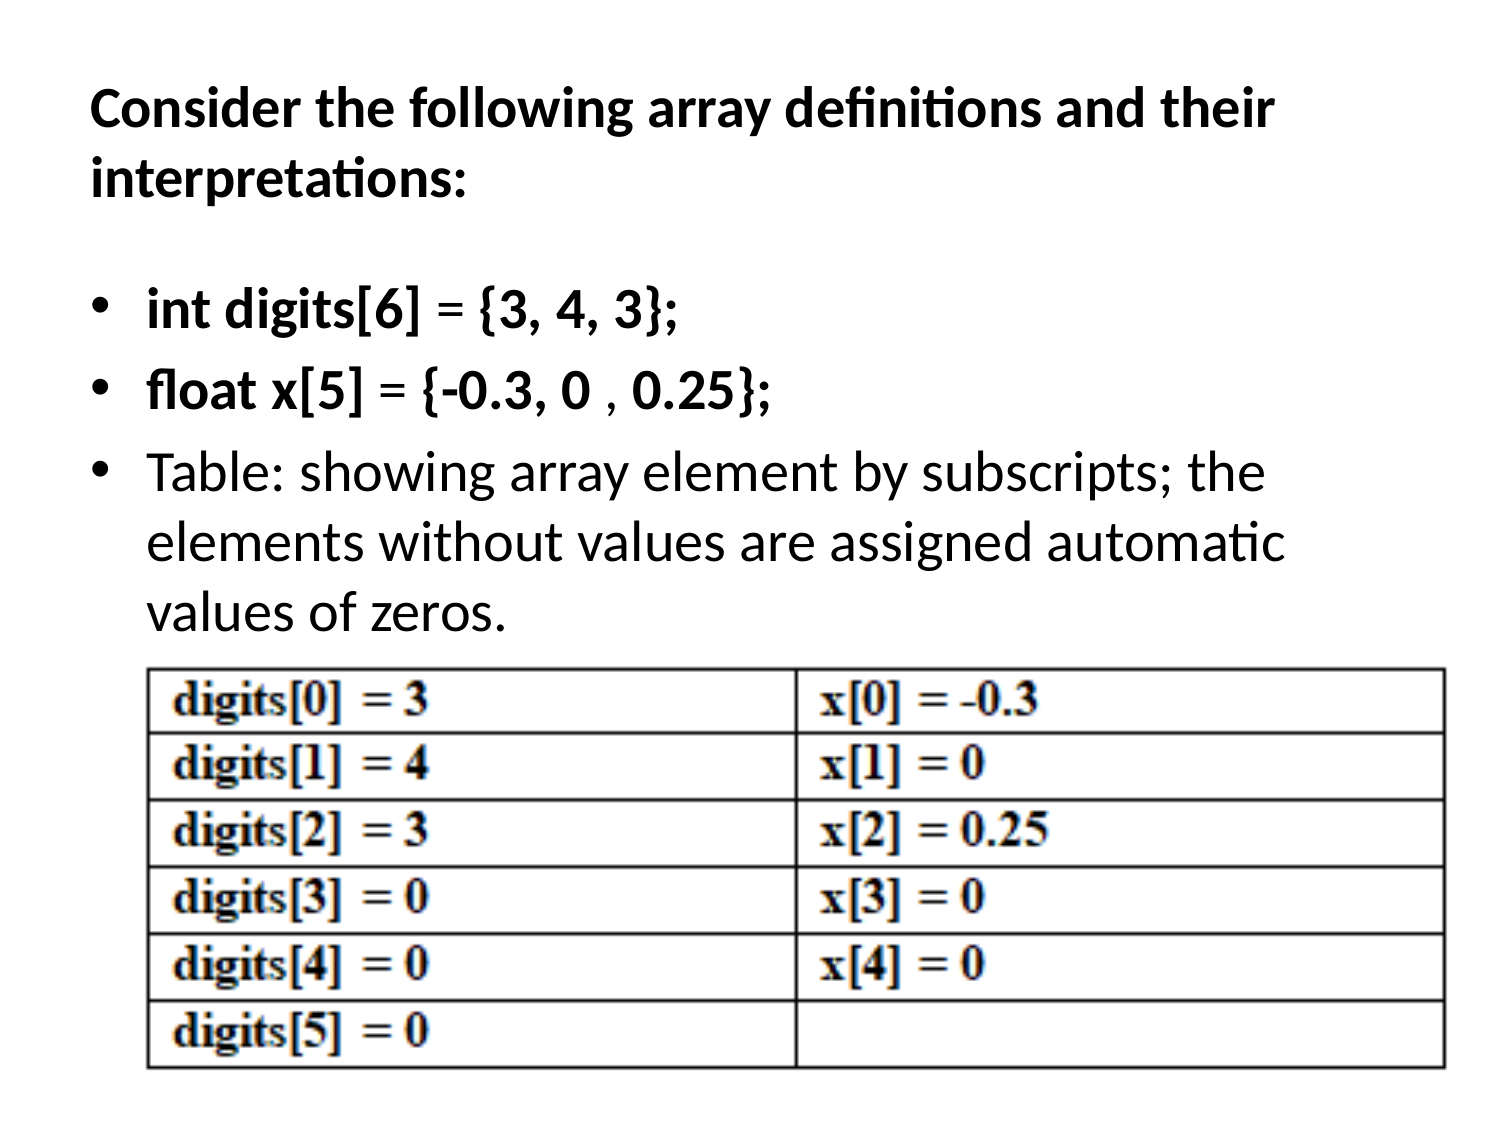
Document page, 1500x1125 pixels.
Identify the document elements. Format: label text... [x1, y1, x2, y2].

picture [135, 656, 1463, 1083]
list int digits[6] = {3, 4, 3}; float x[5] = {-0.3, 0 , 0.25}; Table: showing array element by subscripts; the elements without values are assigned automatic values of zeros. [75, 262, 1425, 1005]
title Consider the following array definitions and their interpretations: [75, 45, 1425, 233]
